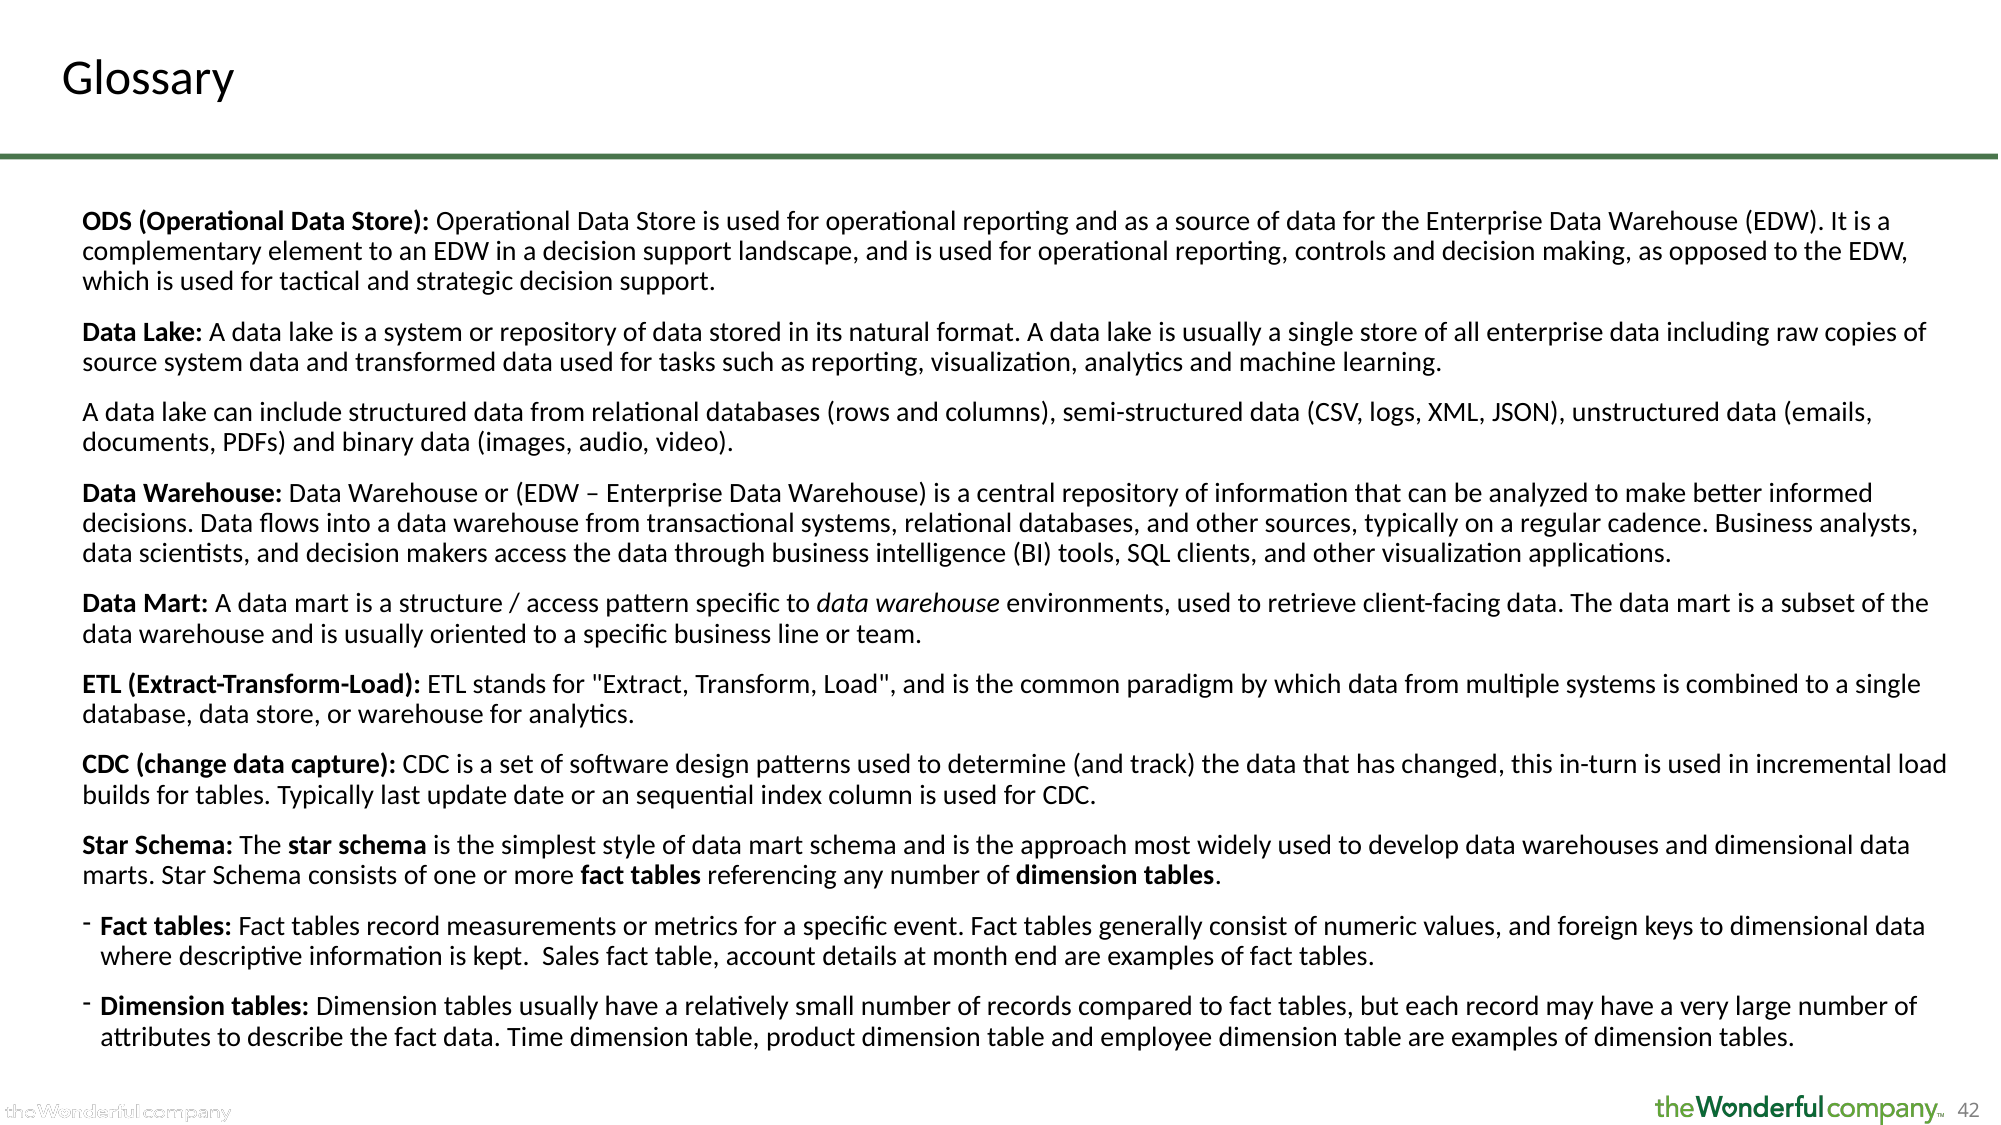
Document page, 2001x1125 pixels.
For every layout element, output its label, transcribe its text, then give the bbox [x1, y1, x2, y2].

picture [5, 1104, 236, 1122]
list ODS (Operational Data Store): Operational Data Store is used for operational reporting and as a source of data for the Enterprise Data Warehouse (EDW). It is a complementary element to an EDW in a decision support landscape, and is used for operational reporting, controls and decision making, as opposed to the EDW, which is used for tactical and strategic decision support. Data Lake: A data lake is a system or repository of data stored in its natural format. A data lake is usually a single store of all enterprise data including raw copies of source system data and transformed data used for tasks such as reporting, visualization, analytics and machine learning. A data lake can include structured data from relational databases (rows and columns), semi-structured data (CSV, logs, XML, JSON), unstructured data (emails, documents, PDFs) and binary data (images, audio, video). Data Warehouse: Data Warehouse or (EDW – Enterprise Data Warehouse) is a central repository of information that can be analyzed to make better informed decisions. Data flows into a data warehouse from transactional systems, relational databases, and other sources, typically on a regular cadence. Business analysts, data scientists, and decision makers access the data through business intelligence (BI) tools, SQL clients, and other visualization applications. Data Mart: A data mart is a structure / access pattern specific to data warehouse environments, used to retrieve client-facing data. The data mart is a subset of the data warehouse and is usually oriented to a specific business line or team. ETL (Extract-Transform-Load): ETL stands for "Extract, Transform, Load", and is the common paradigm by which data from multiple systems is combined to a single database, data store, or warehouse for analytics. CDC (change data capture): CDC is a set of software design patterns used to determine (and track) the data that has changed, this in-turn is used in incremental load builds for tables. Typically last update date or an sequential index column is used for CDC. Star Schema: The star schema is the simplest style of data mart schema and is the approach most widely used to develop data warehouses and dimensional data marts. Star Schema consists of one or more fact tables referencing any number of dimension tables. Fact tables: Fact tables record measurements or metrics for a specific event. Fact tables generally consist of numeric values, and foreign keys to dimensional data where descriptive information is kept. Sales fact table, account details at month end are examples of fact tables. Dimension tables: Dimension tables usually have a relatively small number of records compared to fact tables, but each record may have a very large number of attributes to describe the fact data. Time dimension table, product dimension table and employee dimension table are examples of dimension tables. [67, 198, 1986, 1063]
title Glossary [46, 15, 1954, 141]
picture [1655, 1095, 1944, 1125]
